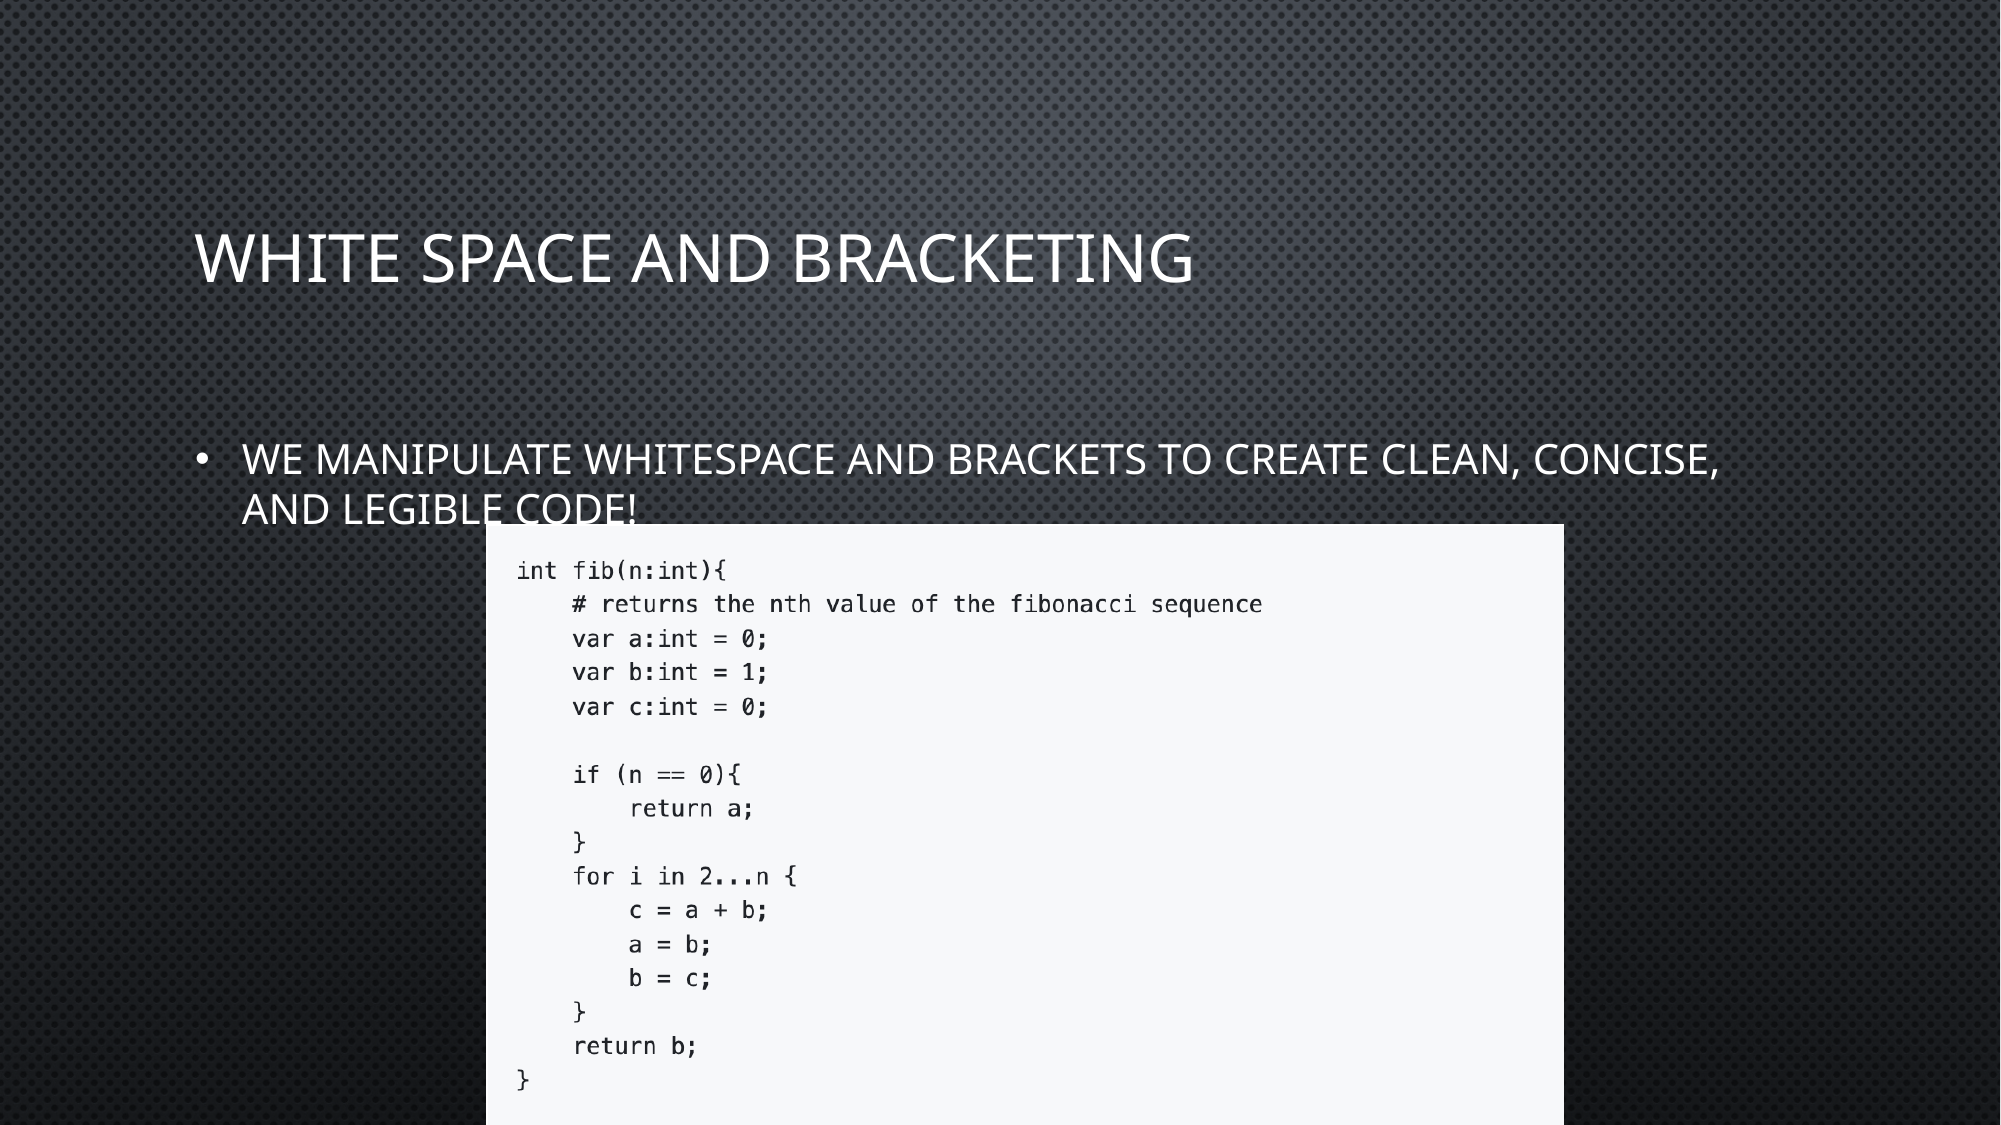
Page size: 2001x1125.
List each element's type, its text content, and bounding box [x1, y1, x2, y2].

list We manipulate whitespace and Brackets to create clean, concise, and legible code! [186, 287, 1813, 679]
title White Space and Bracketing [186, 99, 1813, 287]
picture [0, 0, 2001, 1125]
